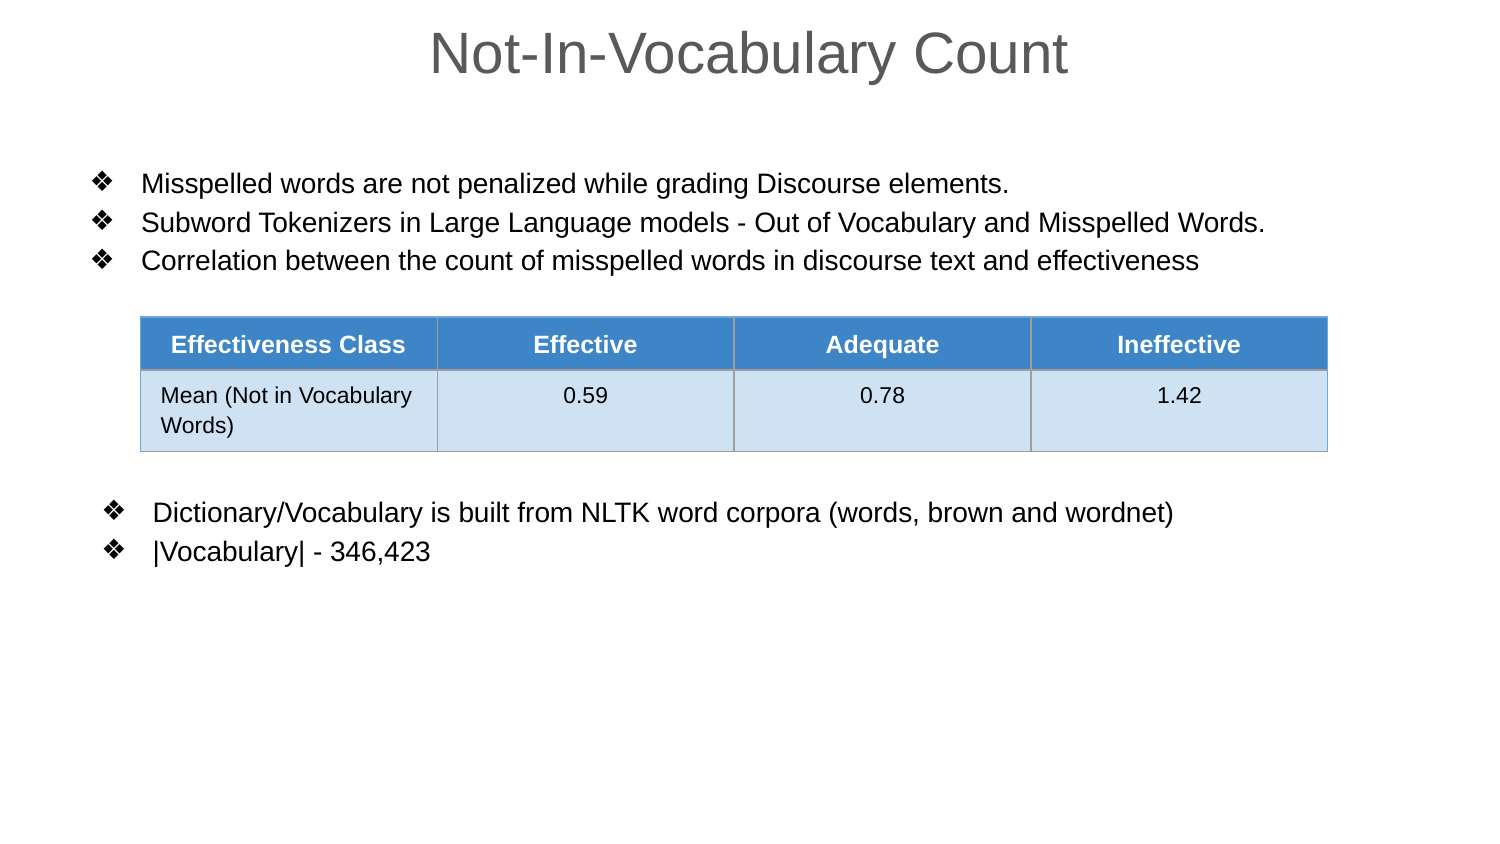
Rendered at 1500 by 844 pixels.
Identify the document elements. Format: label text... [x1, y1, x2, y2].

table_cell Mean (Not in Vocabulary Words) [141, 371, 437, 451]
table_header Effective [438, 318, 733, 369]
table_cell 1.42 [1032, 371, 1327, 451]
table_header Adequate [735, 318, 1030, 369]
text_box Dictionary/Vocabulary is built from NLTK word corpora (words, brown and wordnet) |Vocabulary| - 346,423 [62, 474, 1420, 582]
table_header Ineffective [1032, 318, 1327, 369]
subtitle Not-In-Vocabulary Count [51, 0, 1449, 130]
table_cell 0.59 [438, 371, 733, 451]
text_box Misspelled words are not penalized while grading Discourse elements. Subword Tokenizers in Large Language models - Out of Vocabulary and Misspelled Words. Correlation between the count of misspelled words in discourse text and effectiveness [51, 86, 1440, 415]
table_cell 0.78 [735, 371, 1030, 451]
table_header Effectiveness Class [141, 318, 437, 369]
